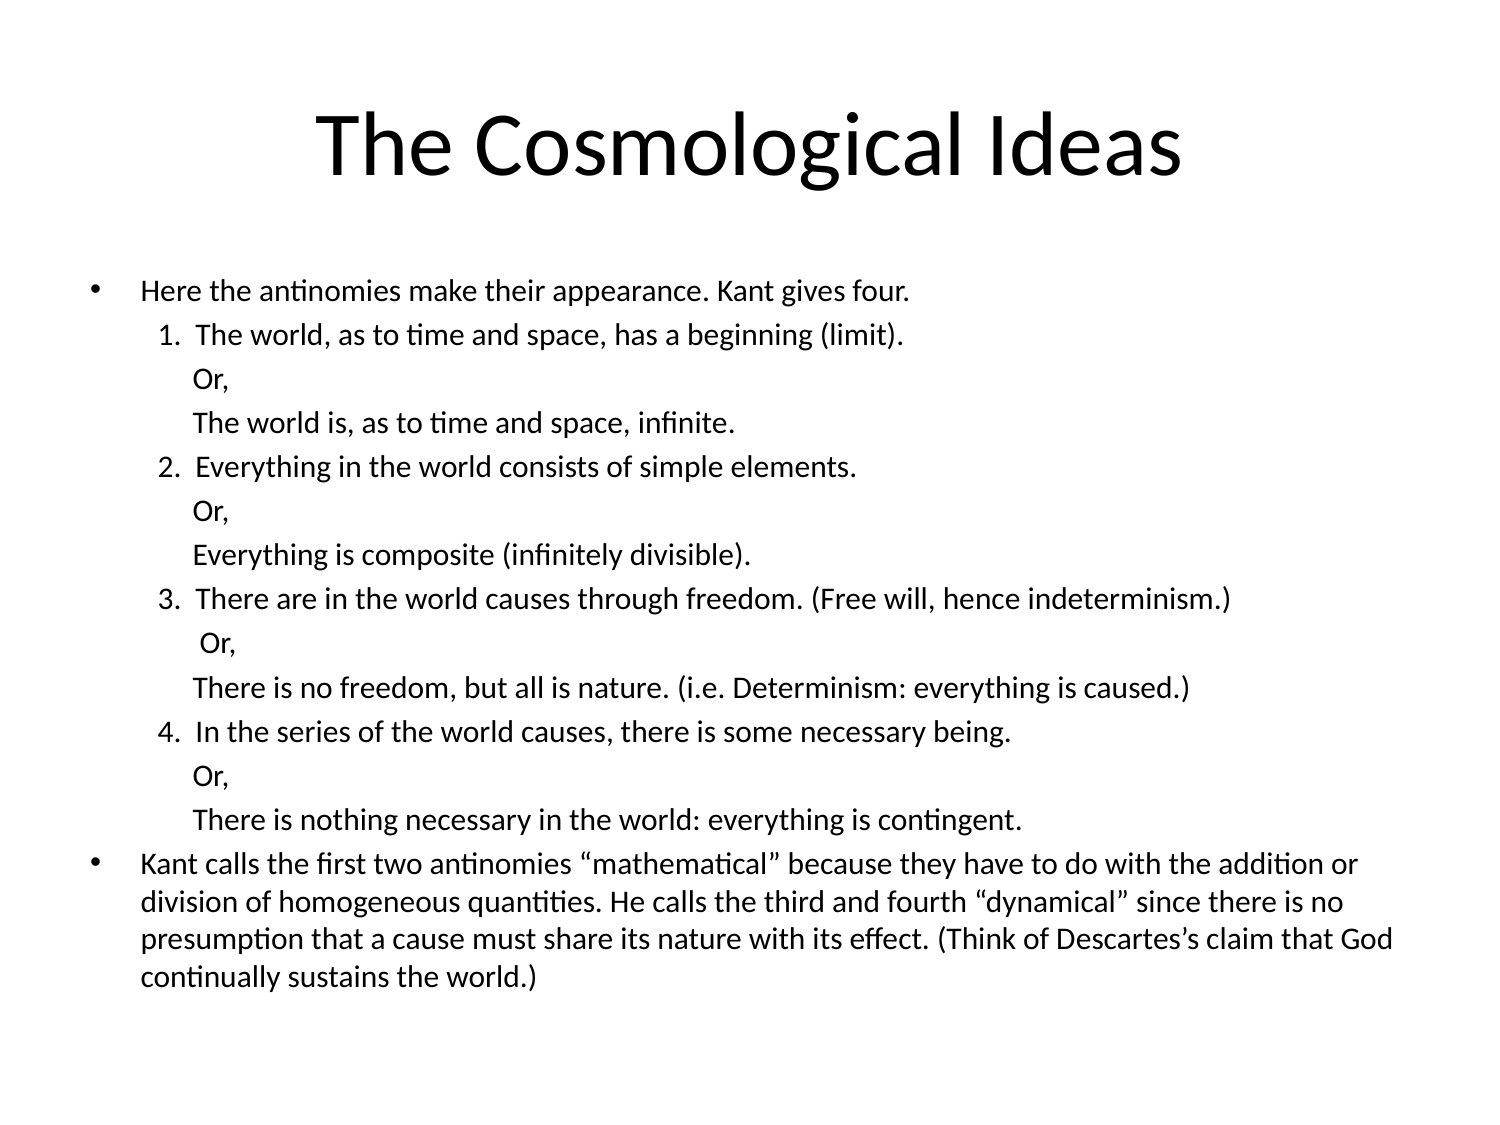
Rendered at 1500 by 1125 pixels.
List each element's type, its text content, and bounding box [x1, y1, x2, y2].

list Here the antinomies make their appearance. Kant gives four. 1. The world, as to time and space, has a beginning (limit). Or, The world is, as to time and space, infinite. 2. Everything in the world consists of simple elements. Or, Everything is composite (infinitely divisible). 3. There are in the world causes through freedom. (Free will, hence indeterminism.) Or, There is no freedom, but all is nature. (i.e. Determinism: everything is caused.) 4. In the series of the world causes, there is some necessary being. Or, There is nothing necessary in the world: everything is contingent. Kant calls the first two antinomies “mathematical” because they have to do with the addition or division of homogeneous quantities. He calls the third and fourth “dynamical” since there is no presumption that a cause must share its nature with its effect. (Think of Descartes’s claim that God continually sustains the world.) [75, 262, 1425, 1005]
title The Cosmological Ideas [75, 45, 1425, 233]
